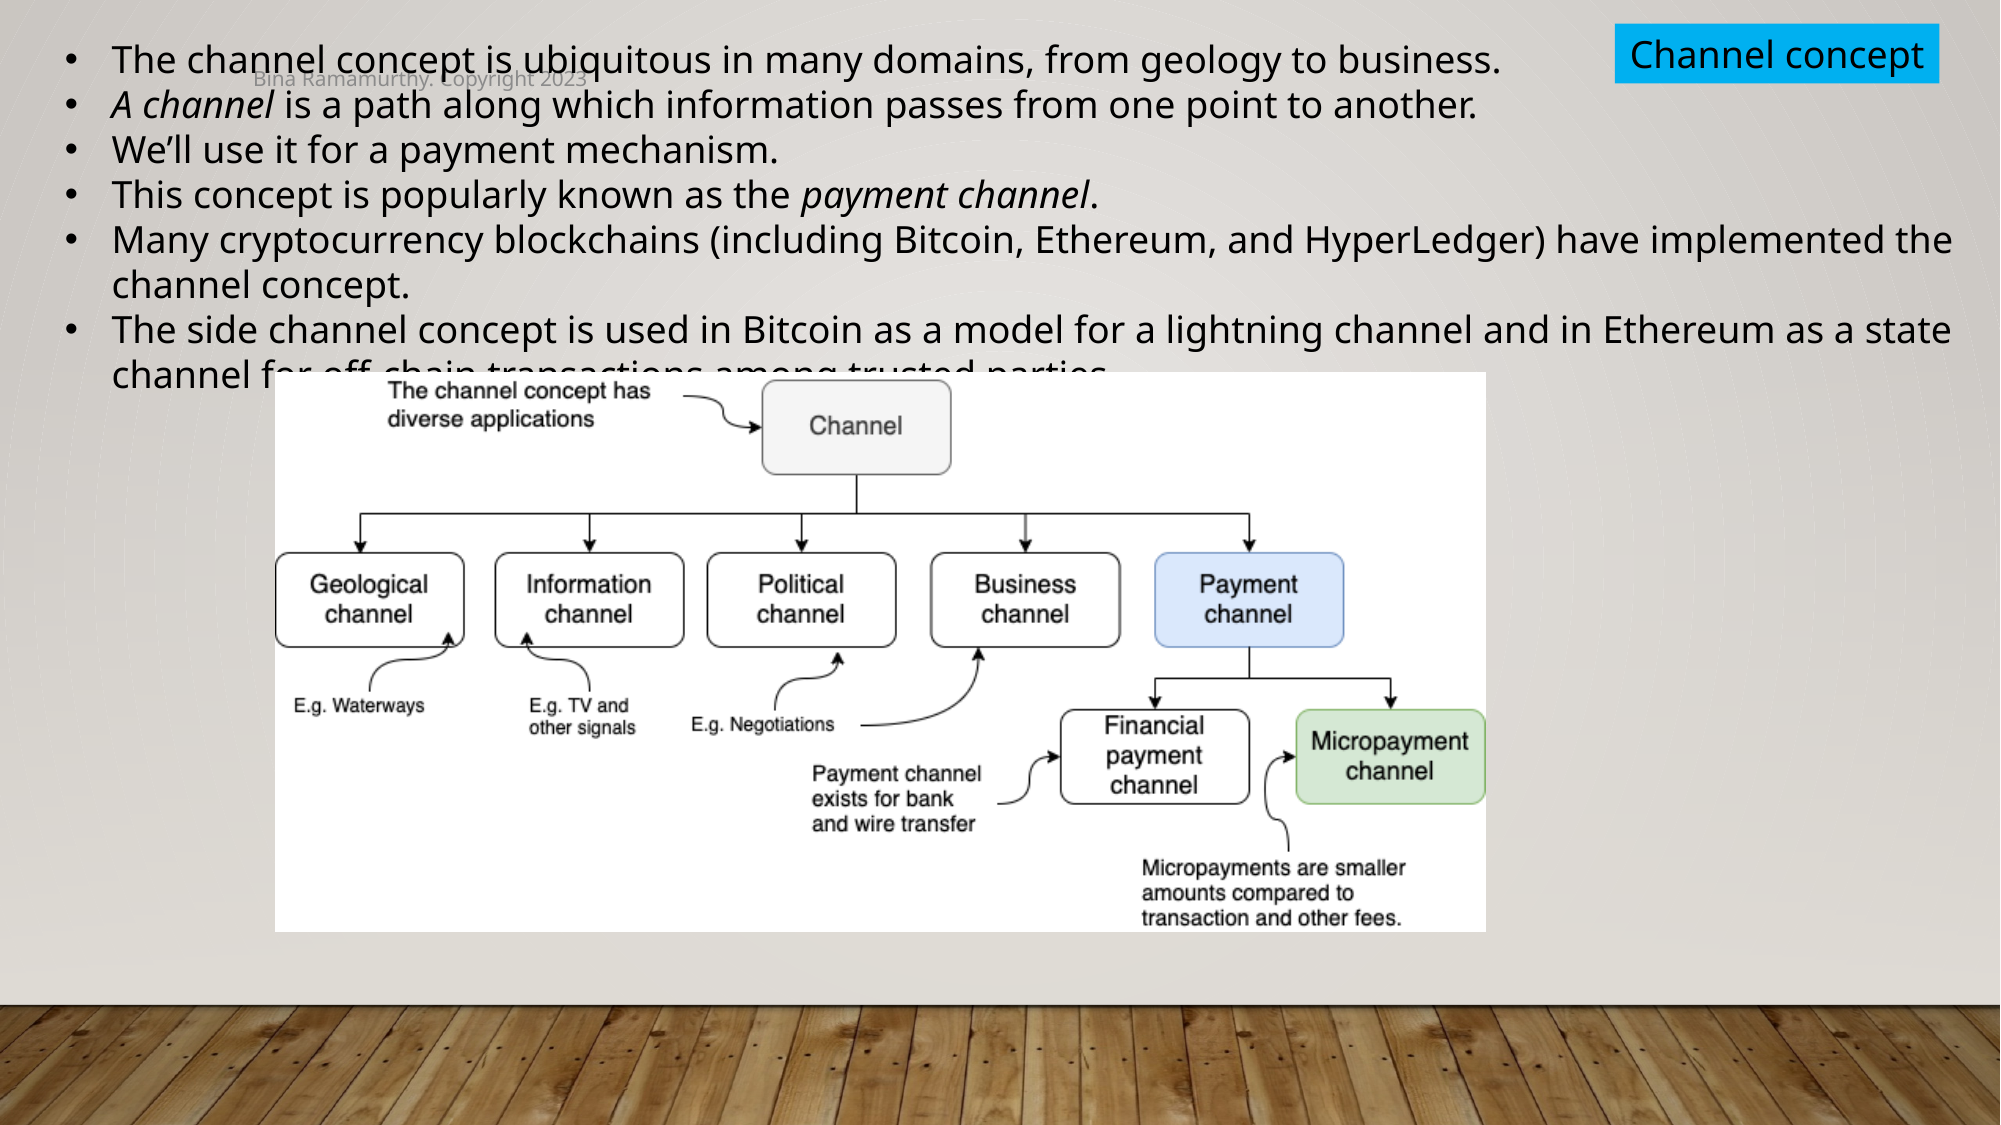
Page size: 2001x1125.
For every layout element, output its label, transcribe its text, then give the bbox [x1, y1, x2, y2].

picture [274, 371, 1486, 933]
text_box The channel concept is ubiquitous in many domains, from geology to business. A channel is a path along which information passes from one point to another. We’ll use it for a payment mechanism. This concept is popularly known as the payment channel. Many cryptocurrency blockchains (including Bitcoin, Ethereum, and HyperLedger) have implemented the channel concept. The side channel concept is used in Bitcoin as a model for a lightning channel and in Ethereum as a state channel for off-chain transactions among trusted parties. [49, 28, 2000, 448]
picture [0, 1005, 2000, 1125]
text_box Channel concept [1614, 23, 1940, 84]
